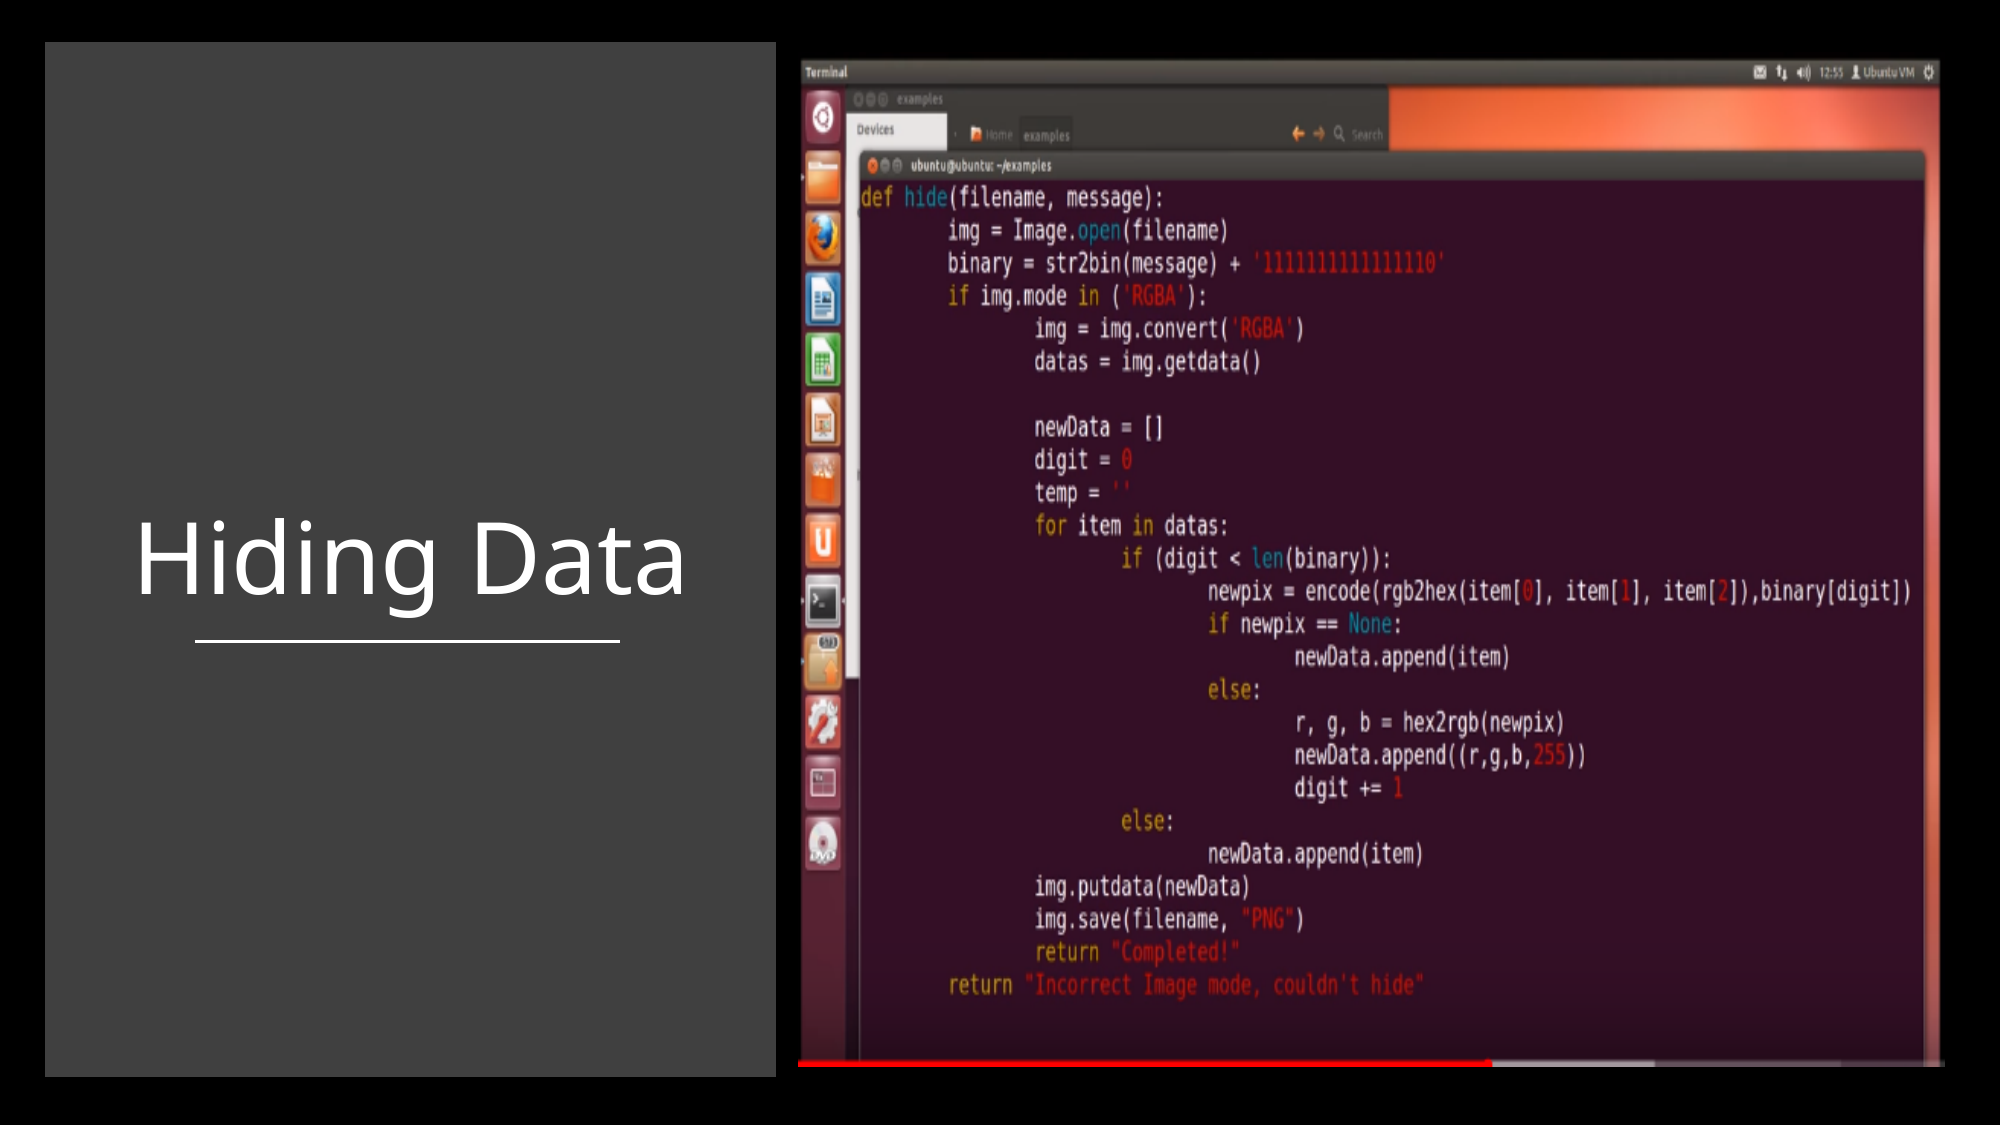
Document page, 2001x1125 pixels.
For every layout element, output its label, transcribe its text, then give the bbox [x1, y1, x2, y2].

text_box [54, 52, 767, 1067]
title Hiding Data [110, 149, 711, 624]
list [798, 52, 1945, 1067]
